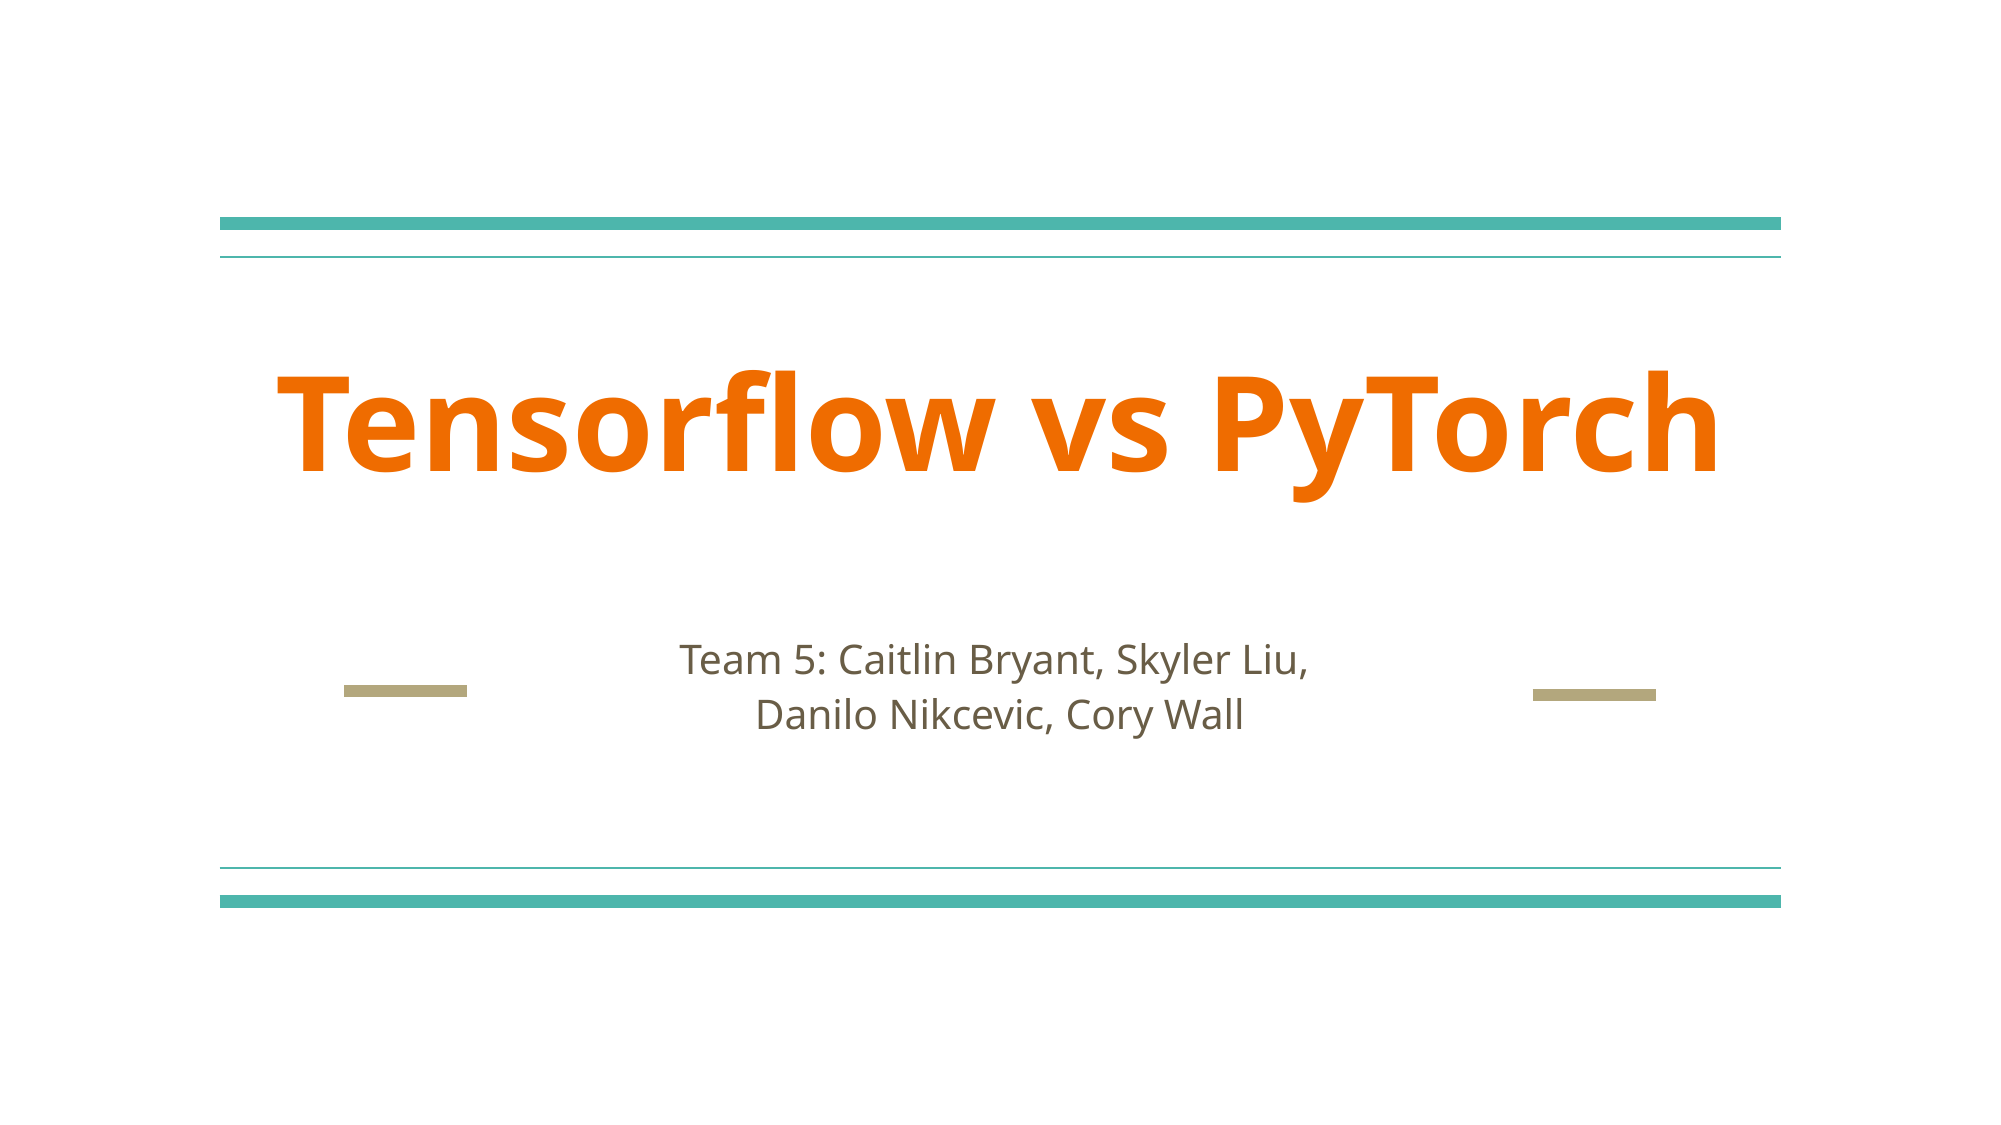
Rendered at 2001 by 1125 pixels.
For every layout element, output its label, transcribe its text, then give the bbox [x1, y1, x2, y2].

title Tensorflow vs PyTorch [219, 323, 1781, 656]
subtitle Team 5: Caitlin Bryant, Skyler Liu, Danilo Nikcevic, Cory Wall [467, 623, 1533, 797]
